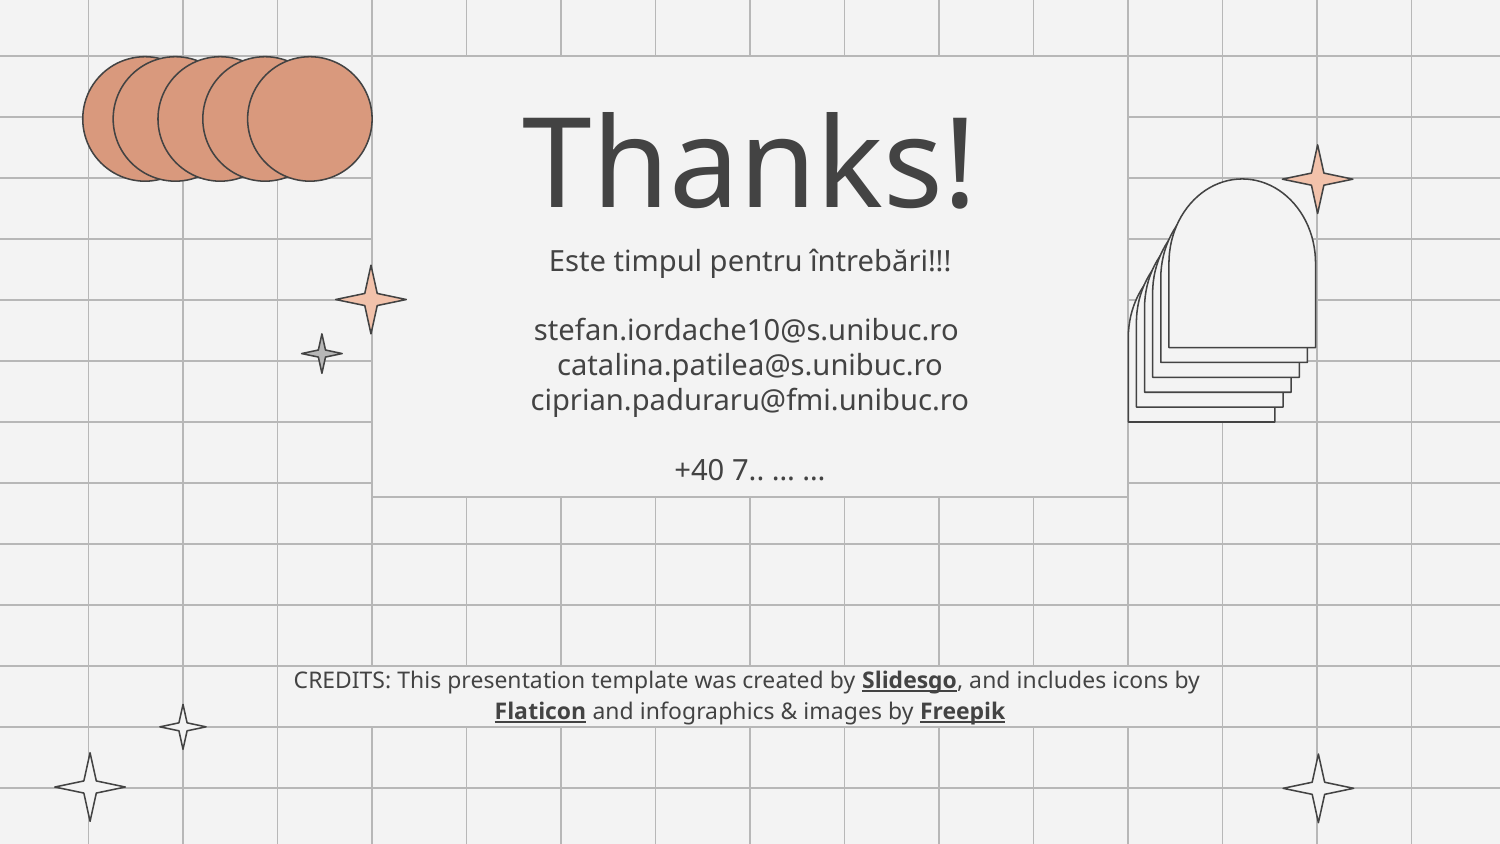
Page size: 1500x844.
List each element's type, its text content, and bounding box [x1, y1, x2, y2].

title Thanks! [432, 87, 1068, 229]
text_box [1292, 144, 1353, 208]
text_box [372, 55, 1129, 497]
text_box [301, 265, 407, 374]
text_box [82, 56, 373, 182]
subtitle Este timpul pentru întrebări!!! stefan.iordache10@s.unibuc.ro catalina.patilea@s.unibuc.ro ciprian.paduraru@fmi.unibuc.ro +40 7.. … … [489, 226, 1011, 420]
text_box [1127, 178, 1316, 423]
text_box [159, 704, 207, 750]
